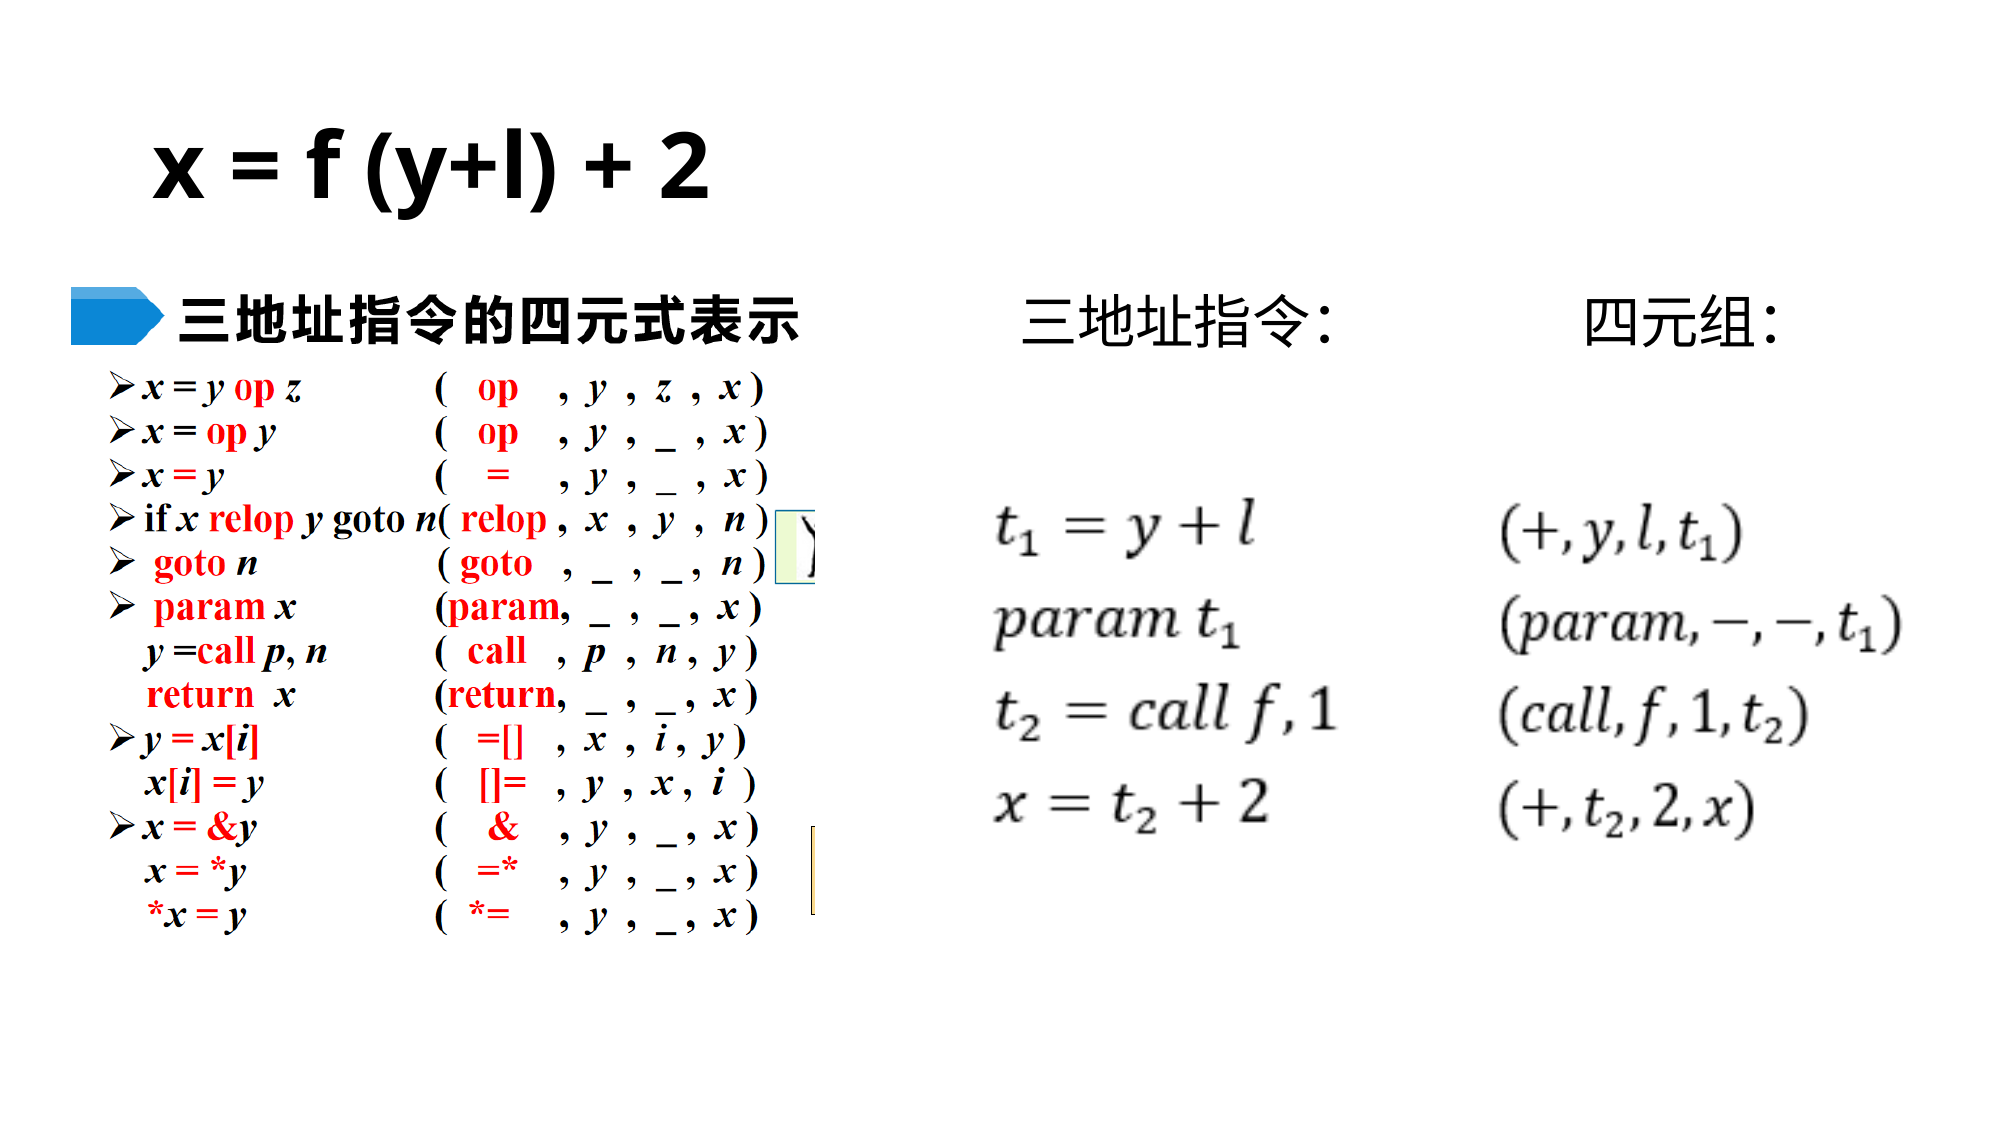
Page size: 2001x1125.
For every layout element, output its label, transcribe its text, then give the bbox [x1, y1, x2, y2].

title x = f (y+l) + 2 [137, 59, 1863, 278]
text_box 三地址指令： [1004, 277, 1341, 363]
picture [777, 512, 815, 582]
picture [1461, 473, 1963, 884]
text_box 四元组： [1567, 277, 1963, 363]
picture [954, 473, 1391, 872]
picture [71, 277, 815, 943]
